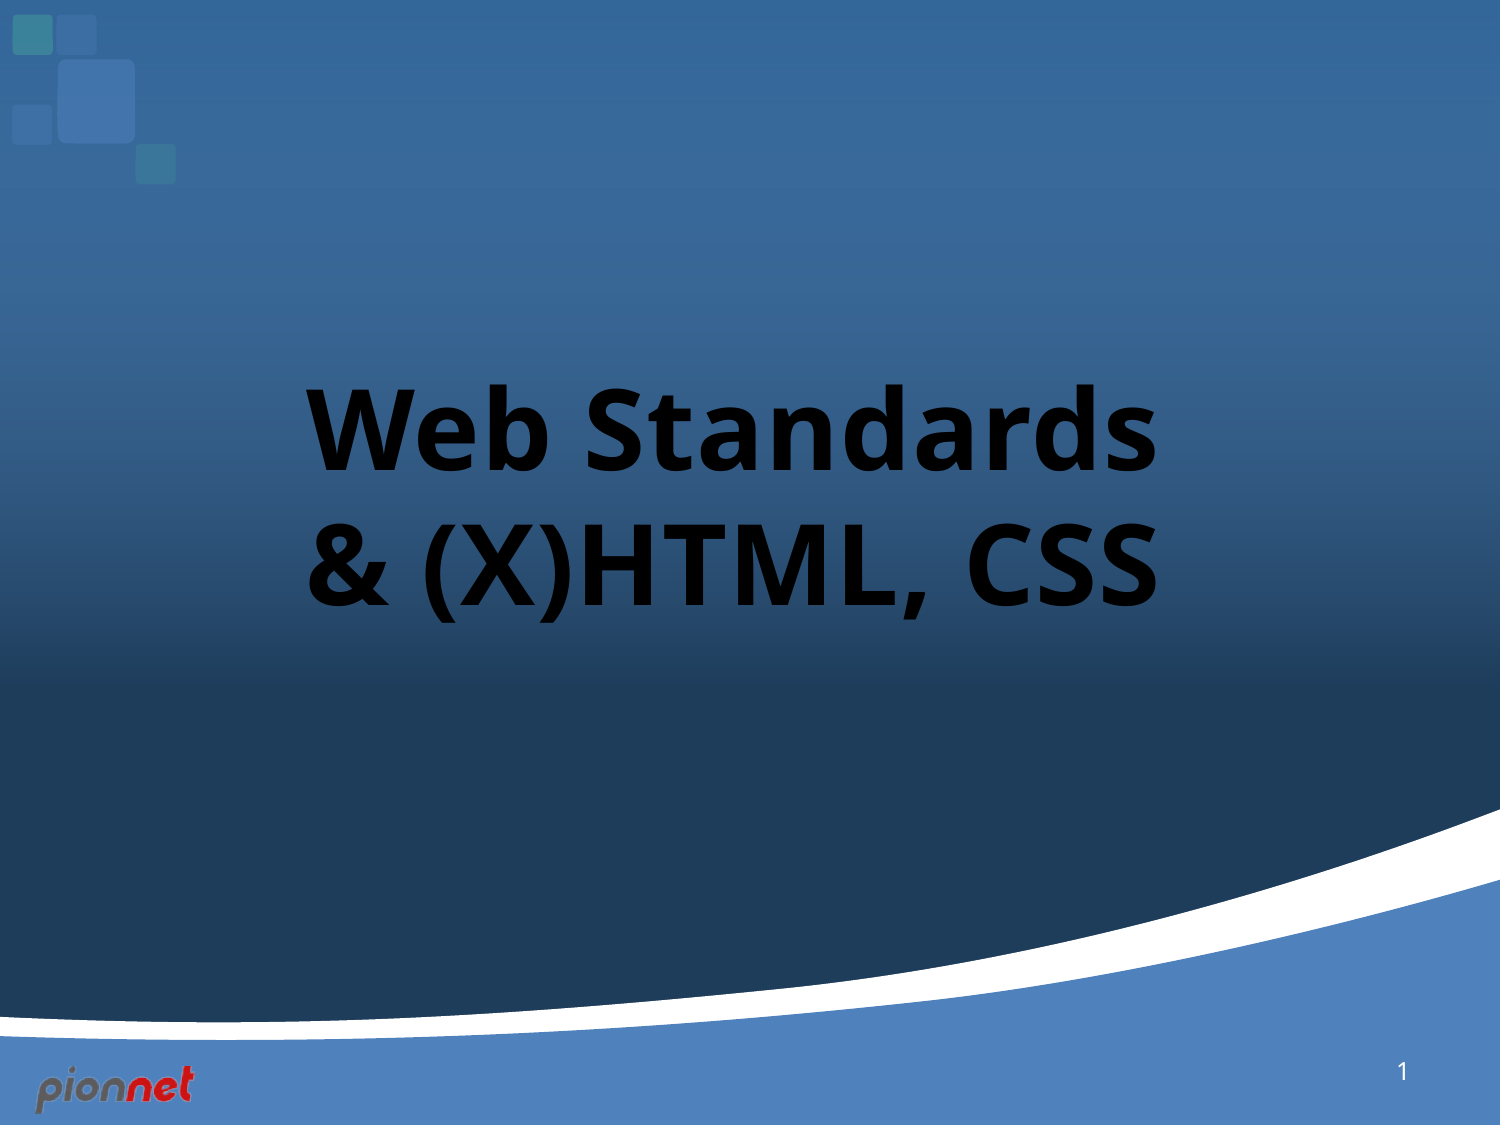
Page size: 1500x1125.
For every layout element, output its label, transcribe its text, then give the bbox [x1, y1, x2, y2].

picture [35, 1066, 195, 1114]
title Web Standards & (X)HTML, CSS [202, 304, 1266, 683]
slide_number 1 [1074, 1042, 1425, 1103]
